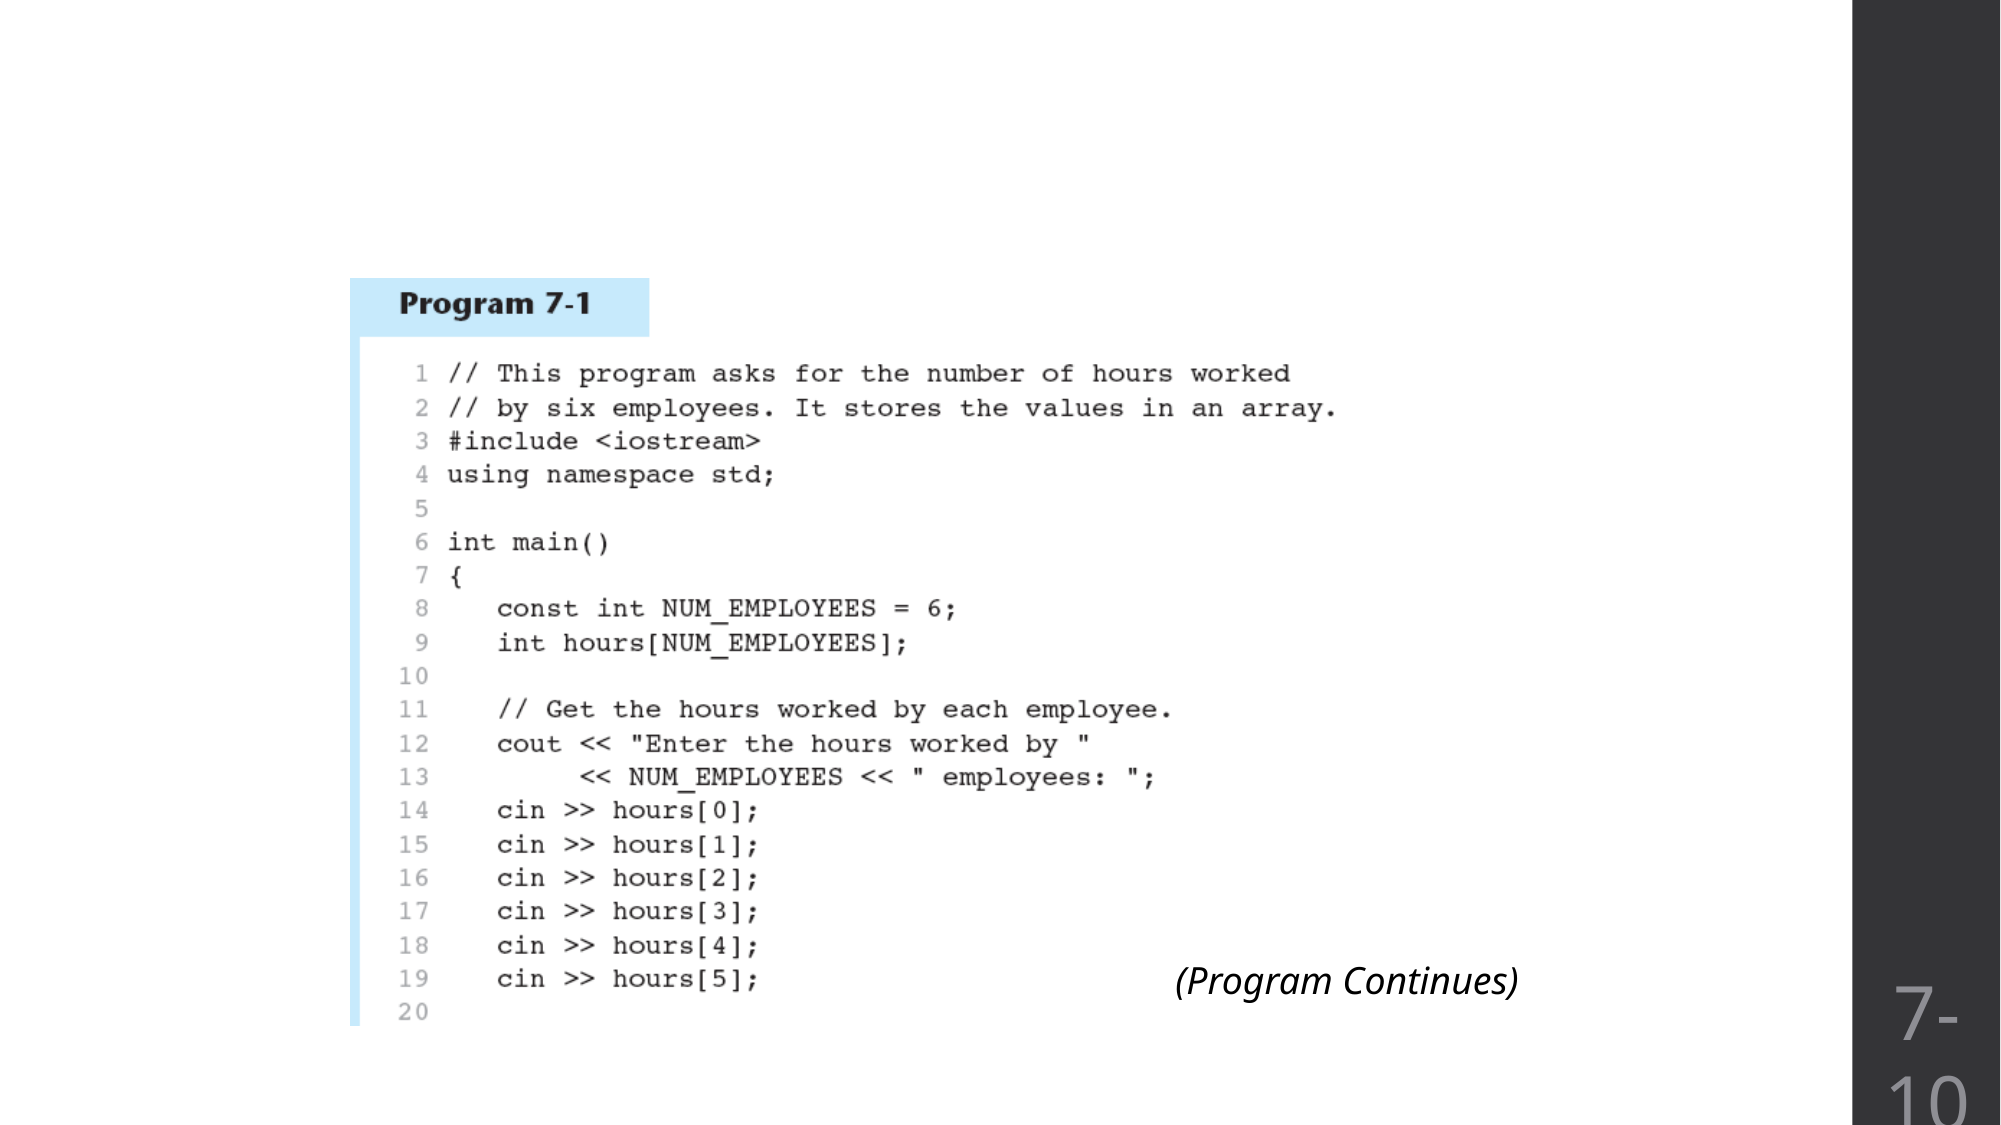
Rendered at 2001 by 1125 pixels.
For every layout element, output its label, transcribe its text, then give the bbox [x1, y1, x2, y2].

slide_number 7-10 [1852, 1012, 2000, 1110]
picture [349, 278, 1338, 1026]
text_box (Program Continues) [1344, 949, 1535, 1010]
